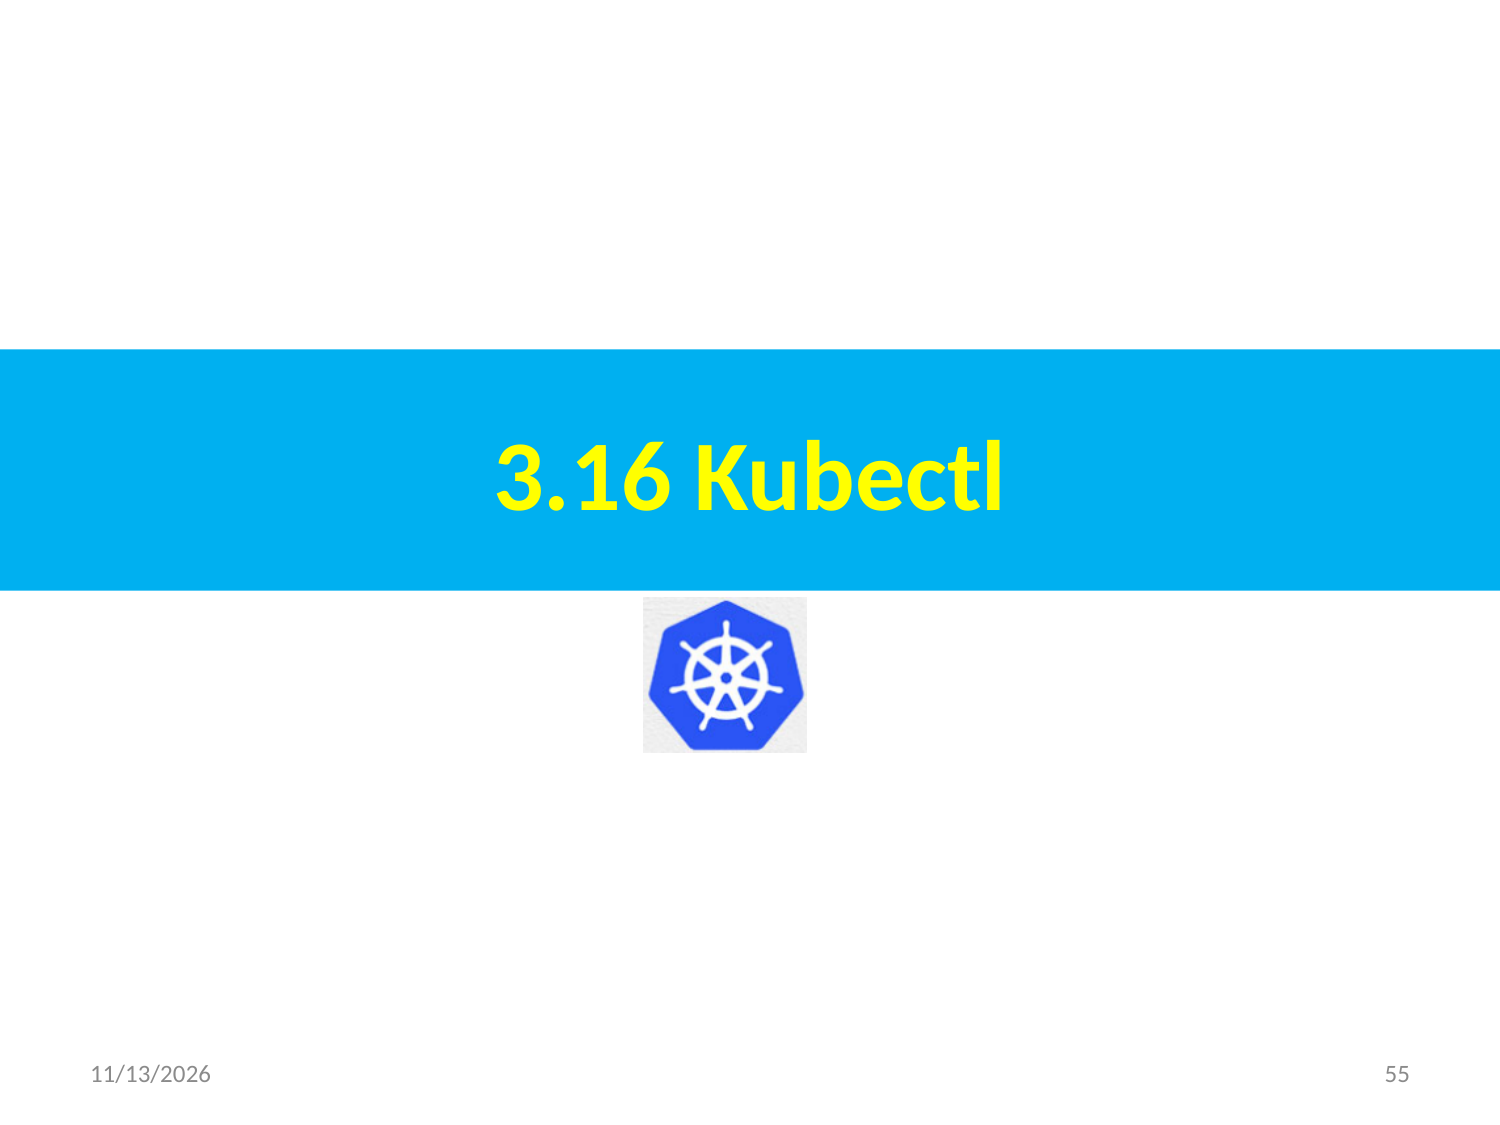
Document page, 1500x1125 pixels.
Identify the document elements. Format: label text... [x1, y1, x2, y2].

picture [643, 596, 807, 753]
title 3.16 Kubectl [0, 349, 1500, 591]
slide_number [75, 1042, 425, 1103]
slide_number 55 [1074, 1042, 1425, 1103]
